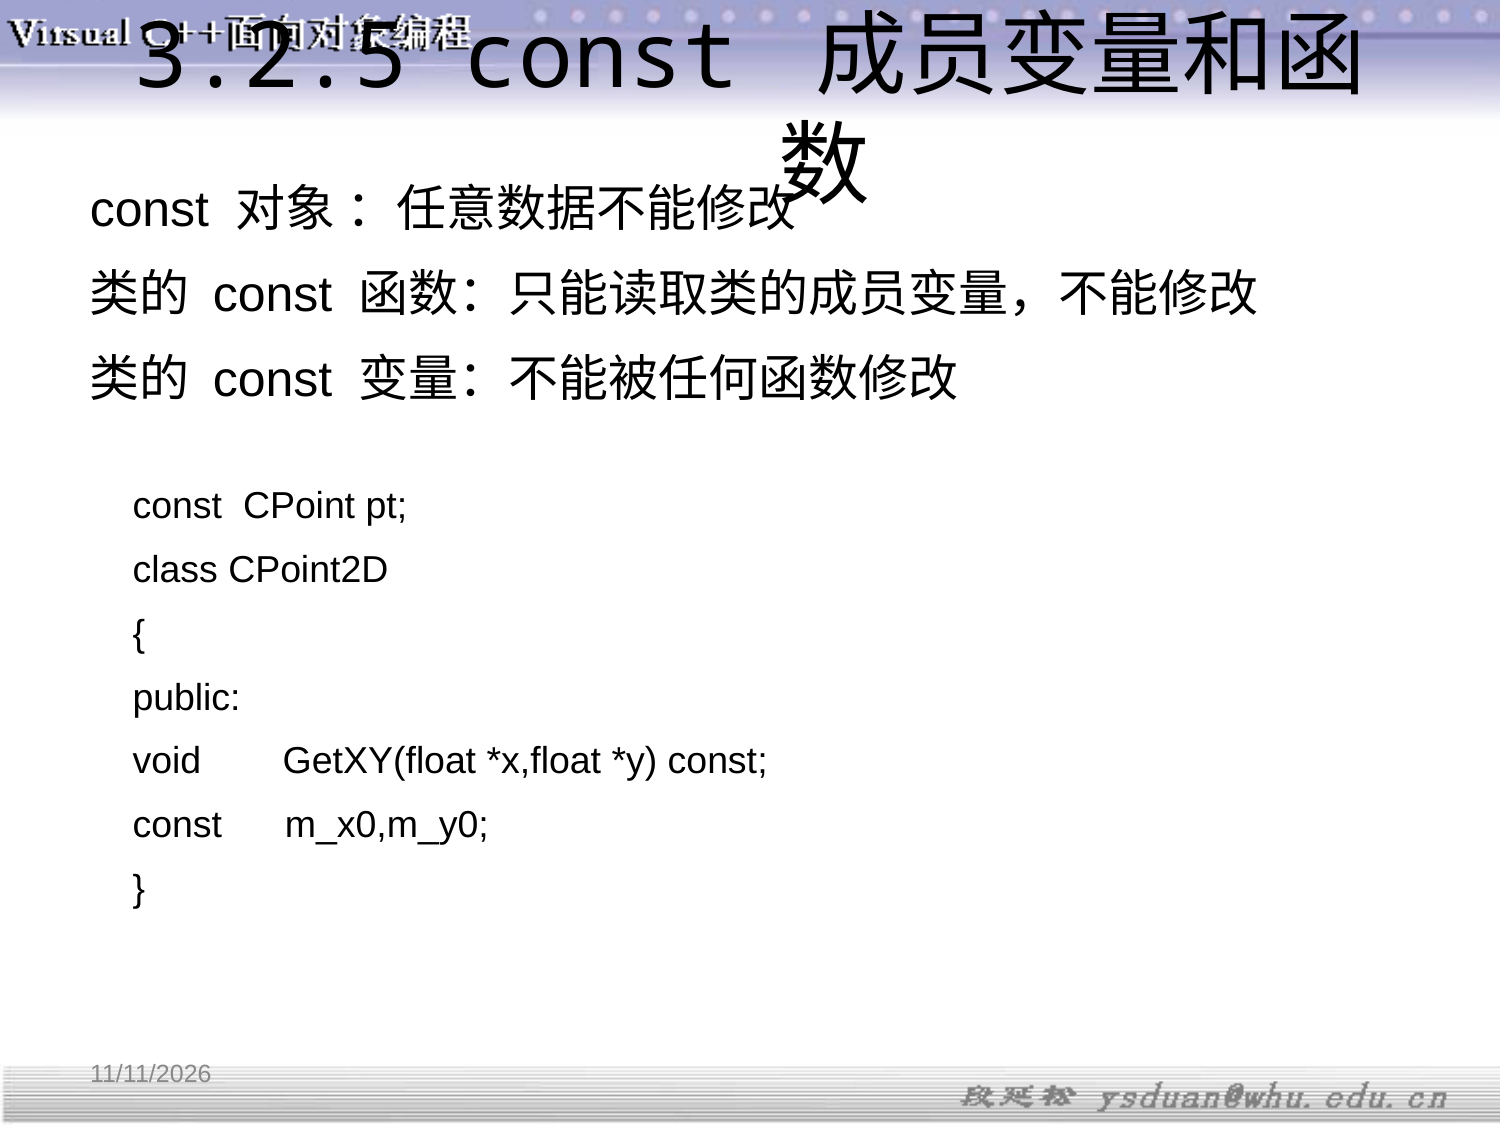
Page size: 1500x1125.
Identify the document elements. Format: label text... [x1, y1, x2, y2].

picture [0, 0, 1500, 1125]
text_box const 对象 ：任意数据不能修改 类的 const 函数：只能读取类的成员变量，不能修改 类的 const 变量：不能被任何函数修改 [75, 168, 1412, 414]
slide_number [75, 1042, 425, 1103]
text_box const CPoint pt; class CPoint2D { public: void GetXY(float *x,float *y) const; const m_x0,m_y0; } [117, 473, 1341, 917]
text_box 3.2.5 const 成员变量和函数 [74, 45, 1425, 167]
